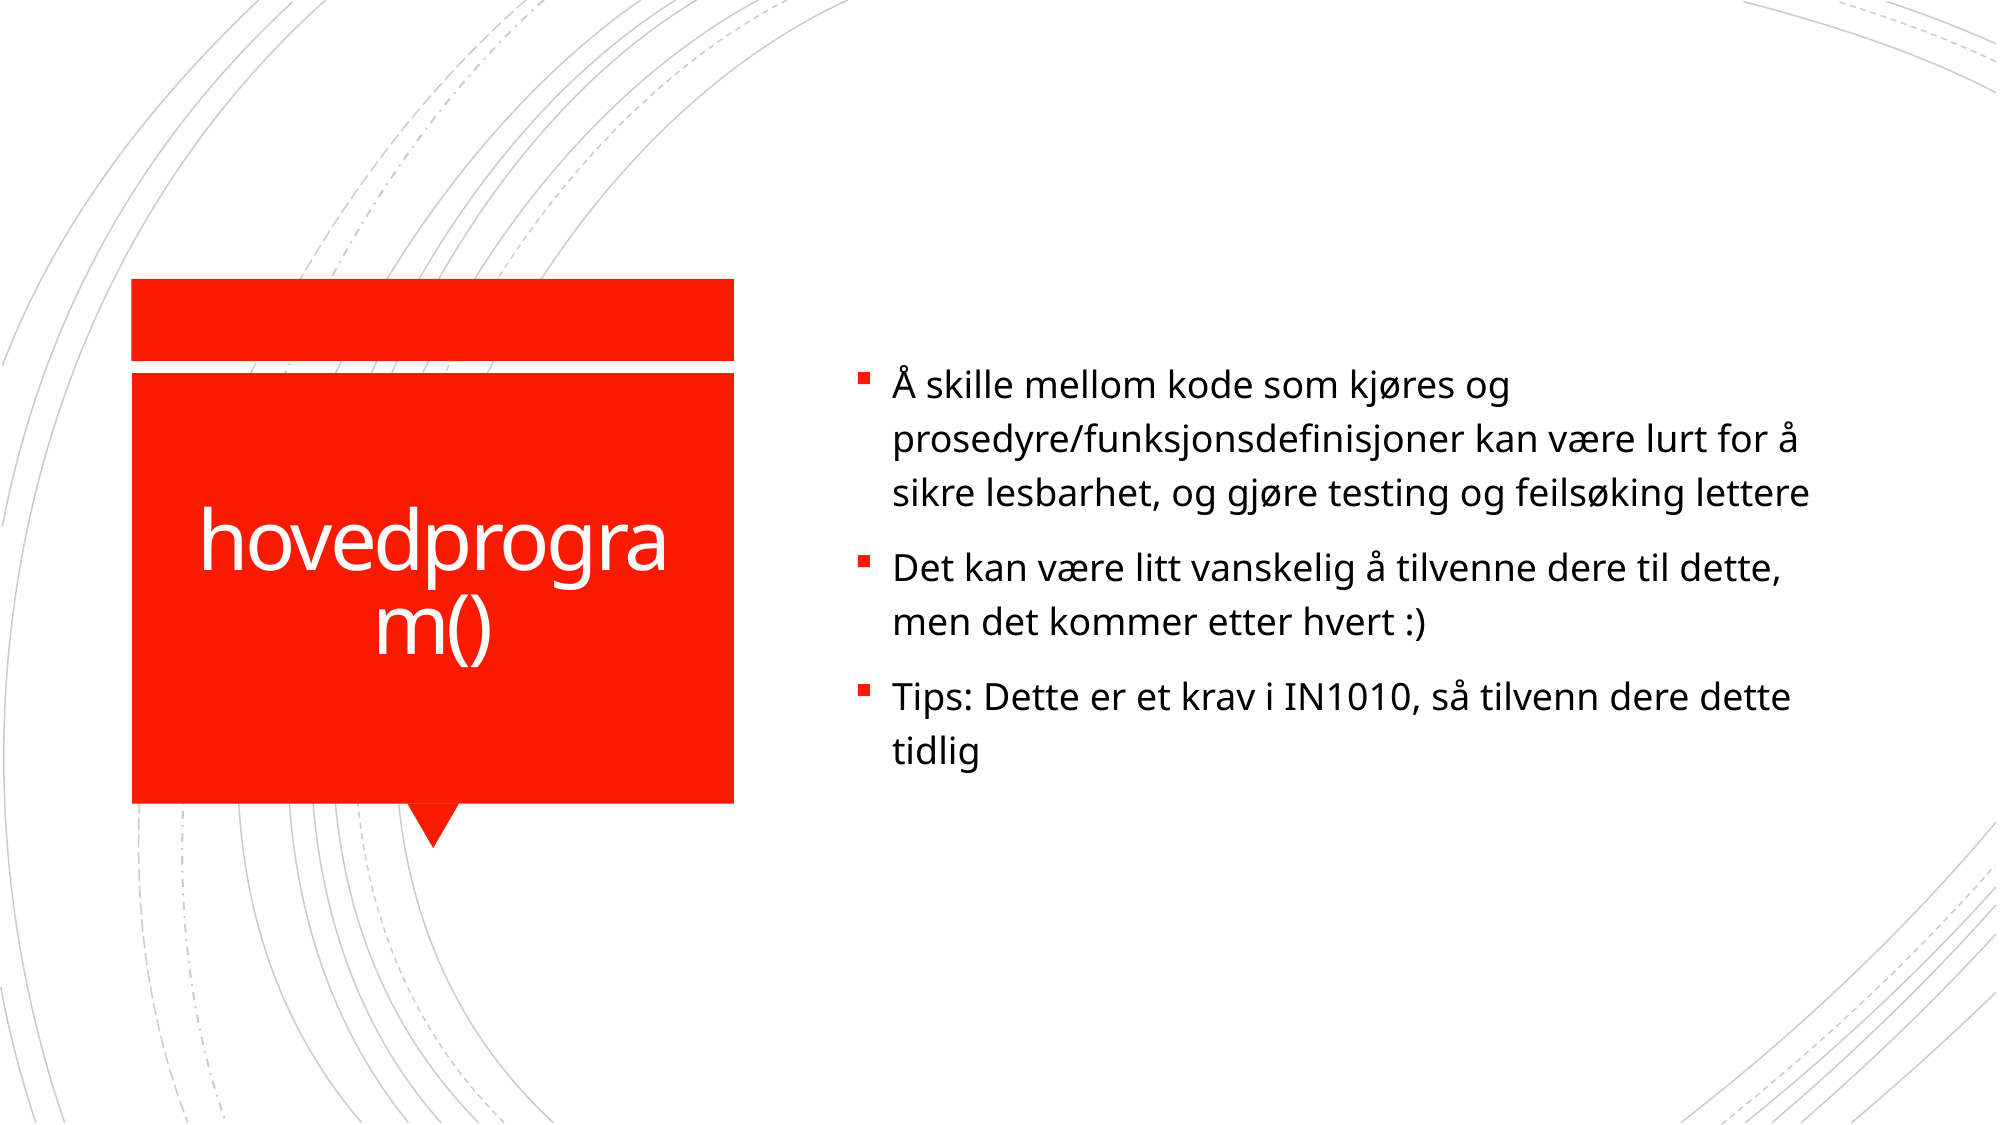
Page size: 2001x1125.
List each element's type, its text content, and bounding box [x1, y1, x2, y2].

list Å skille mellom kode som kjøres og prosedyre/funksjonsdefinisjoner kan være lurt for å sikre lesbarhet, og gjøre testing og feilsøking lettere Det kan være litt vanskelig å tilvenne dere til dette, men det kommer etter hvert :) Tips: Dette er et krav i IN1010, så tilvenn dere dette tidlig [839, 131, 1871, 993]
title hovedprogram() [145, 385, 720, 789]
